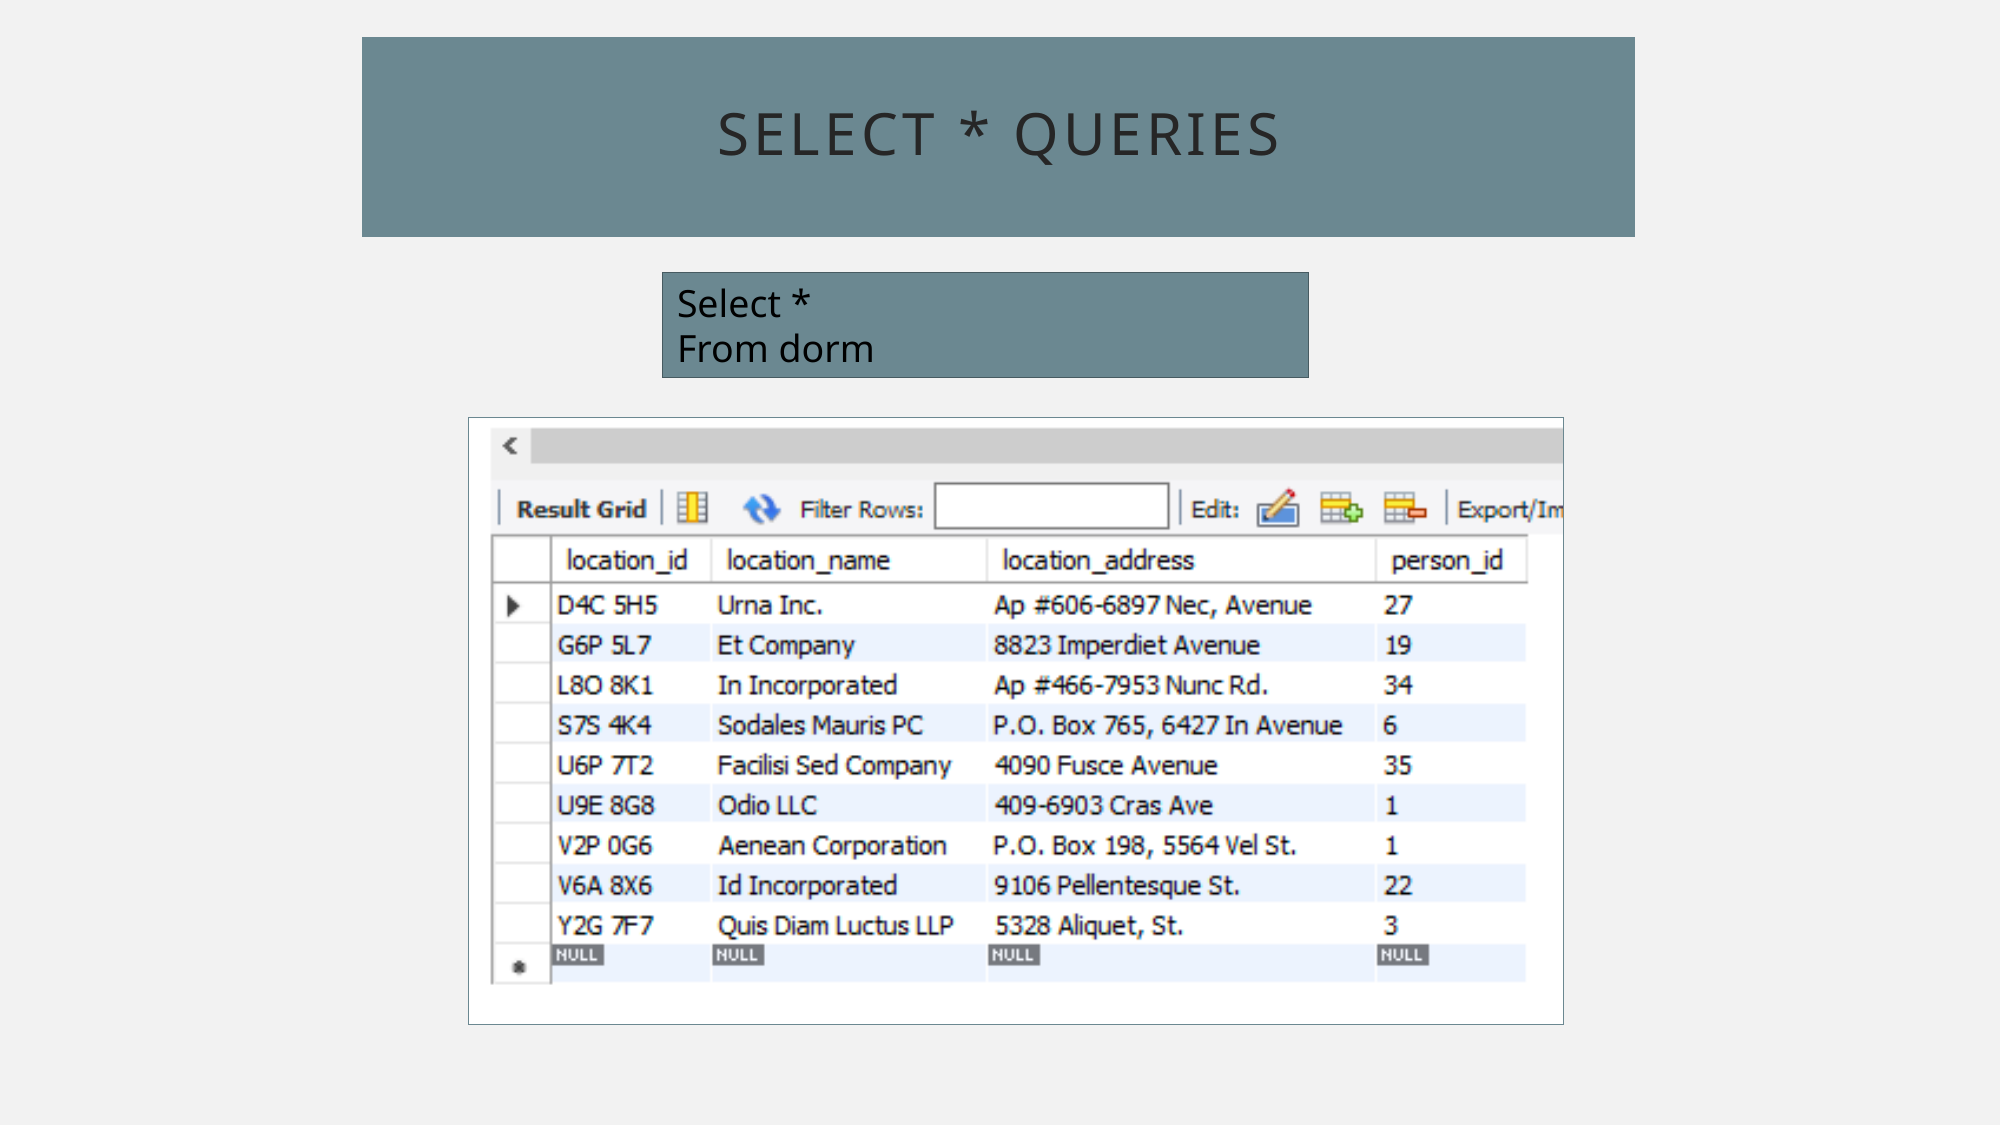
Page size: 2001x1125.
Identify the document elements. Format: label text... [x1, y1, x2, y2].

text_box Select * From dorm [662, 272, 1309, 378]
title Select * queries [362, 37, 1635, 237]
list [468, 417, 1564, 1025]
